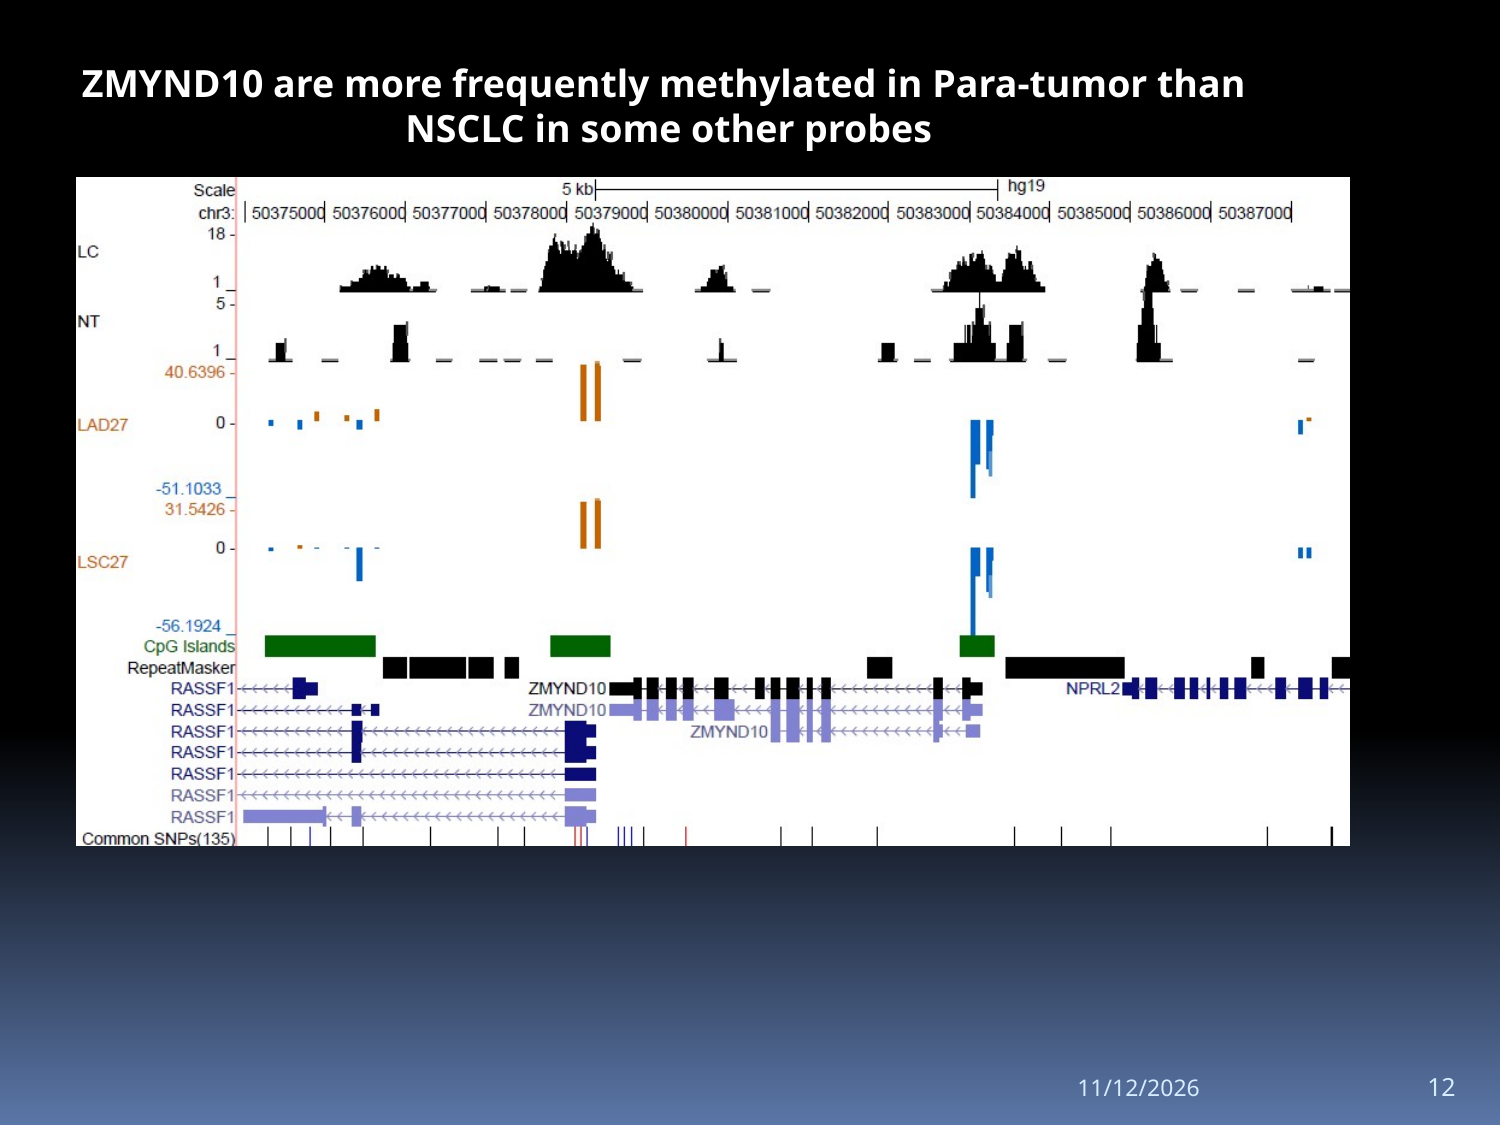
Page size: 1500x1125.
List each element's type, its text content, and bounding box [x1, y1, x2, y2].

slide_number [1062, 1052, 1412, 1113]
slide_number 12 [1412, 1052, 1488, 1113]
text_box ZMYND10 are more frequently methylated in Para-tumor than NSCLC in some other probes [0, 52, 1335, 158]
picture [76, 176, 1350, 847]
